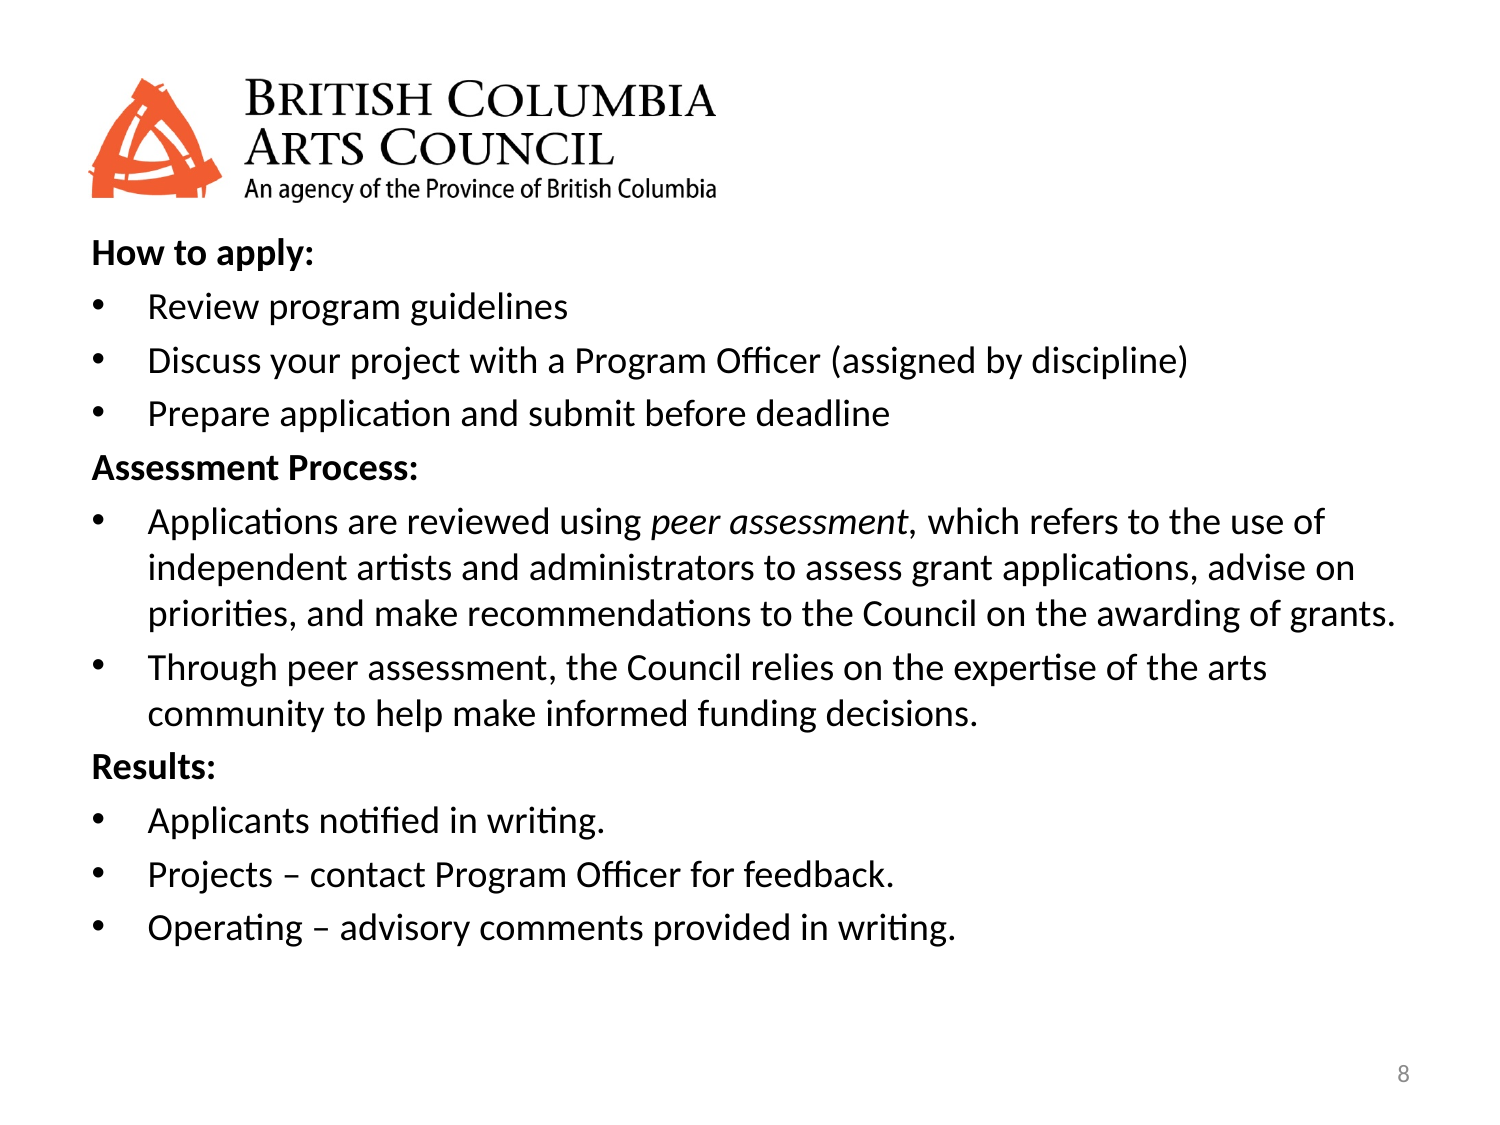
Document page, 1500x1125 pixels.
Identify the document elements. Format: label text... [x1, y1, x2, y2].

list How to apply: Review program guidelines Discuss your project with a Program Officer (assigned by discipline) Prepare application and submit before deadline Assessment Process: Applications are reviewed using peer assessment, which refers to the use of independent artists and administrators to assess grant applications, advise on priorities, and make recommendations to the Council on the awarding of grants. Through peer assessment, the Council relies on the expertise of the arts community to help make informed funding decisions. Results: Applicants notified in writing. Projects – contact Program Officer for feedback. Operating – advisory comments provided in writing. [76, 219, 1424, 988]
slide_number 8 [1074, 1042, 1425, 1103]
picture [88, 77, 716, 203]
